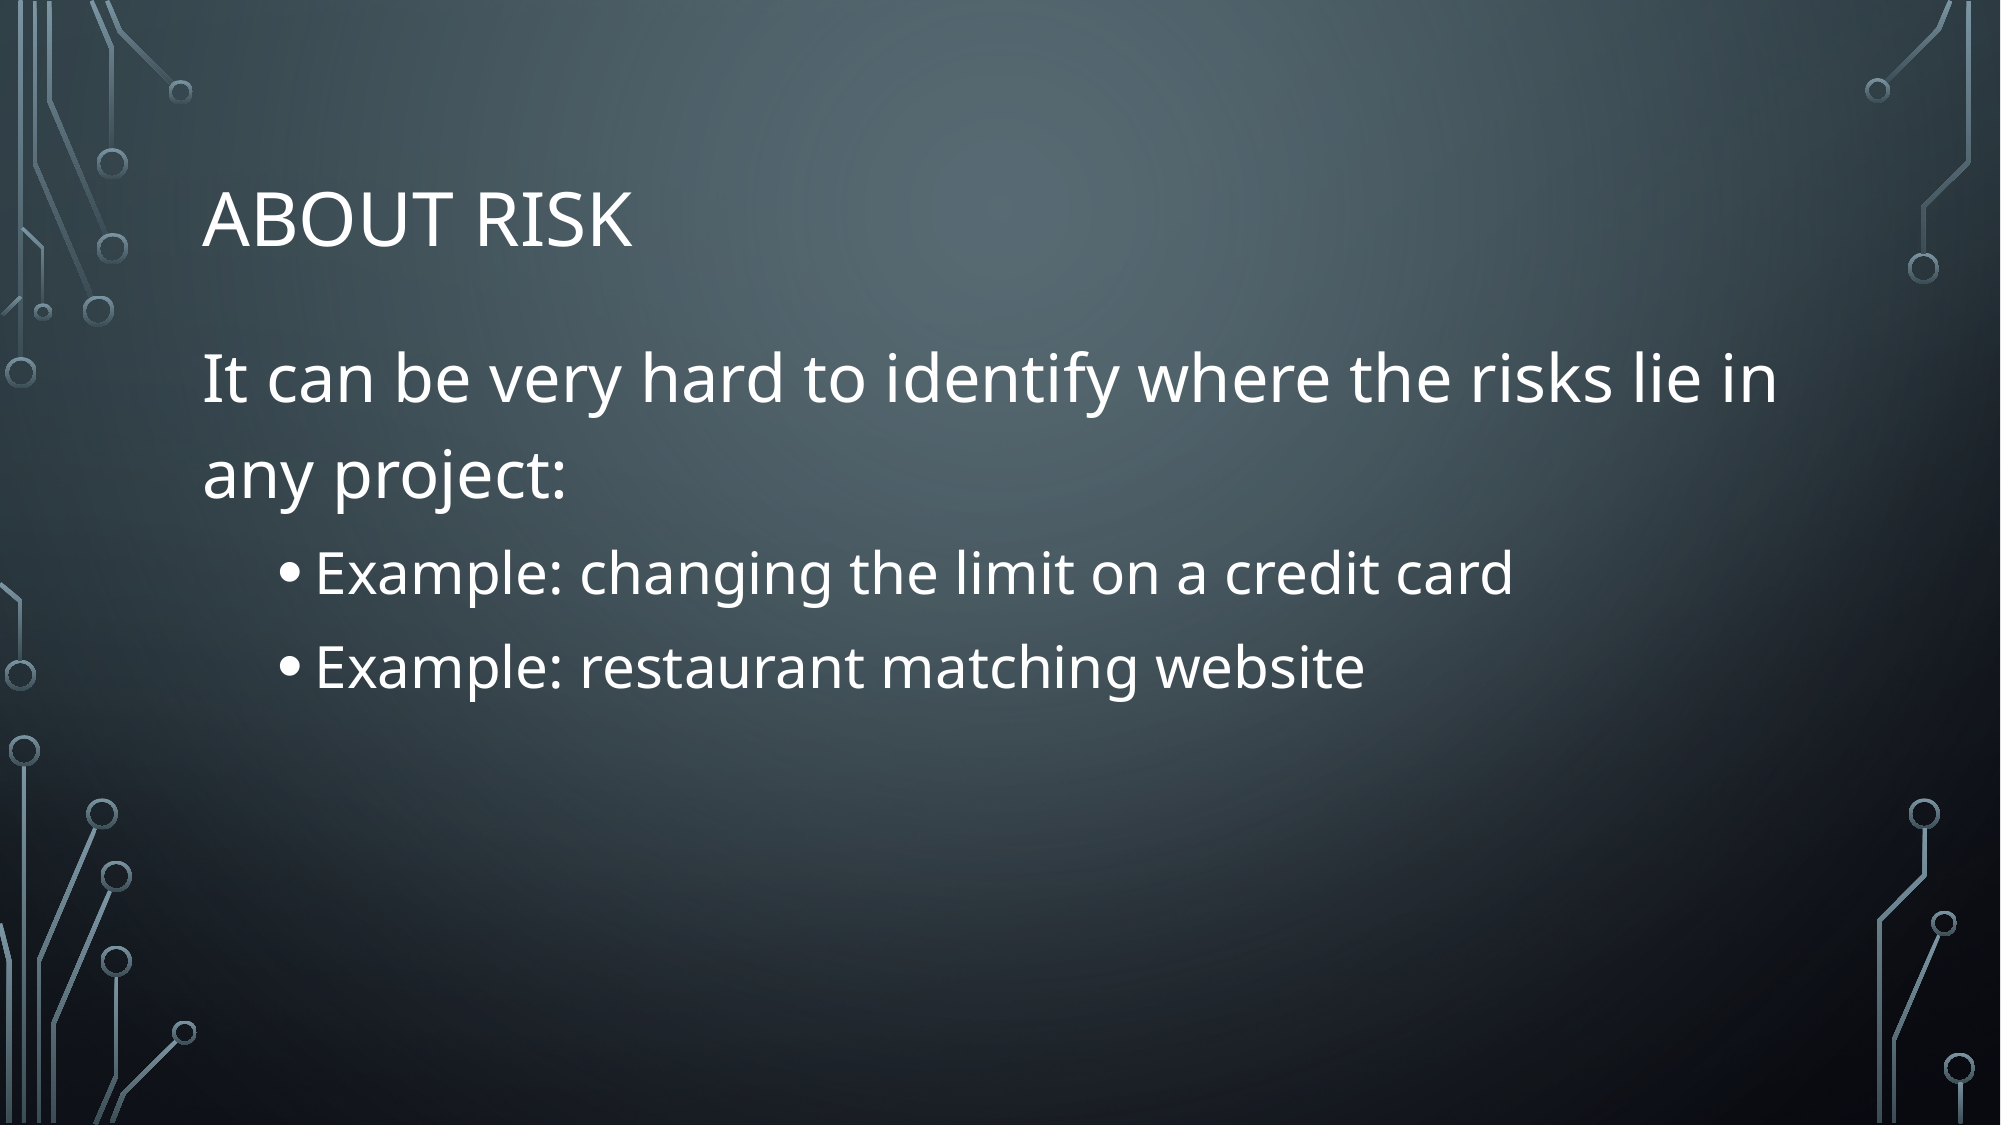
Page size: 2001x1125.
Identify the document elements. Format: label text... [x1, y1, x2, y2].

list It can be very hard to identify where the risks lie in any project: Example: changing the limit on a credit card Example: restaurant matching website [187, 312, 1813, 1026]
title About risk [187, 101, 1813, 312]
